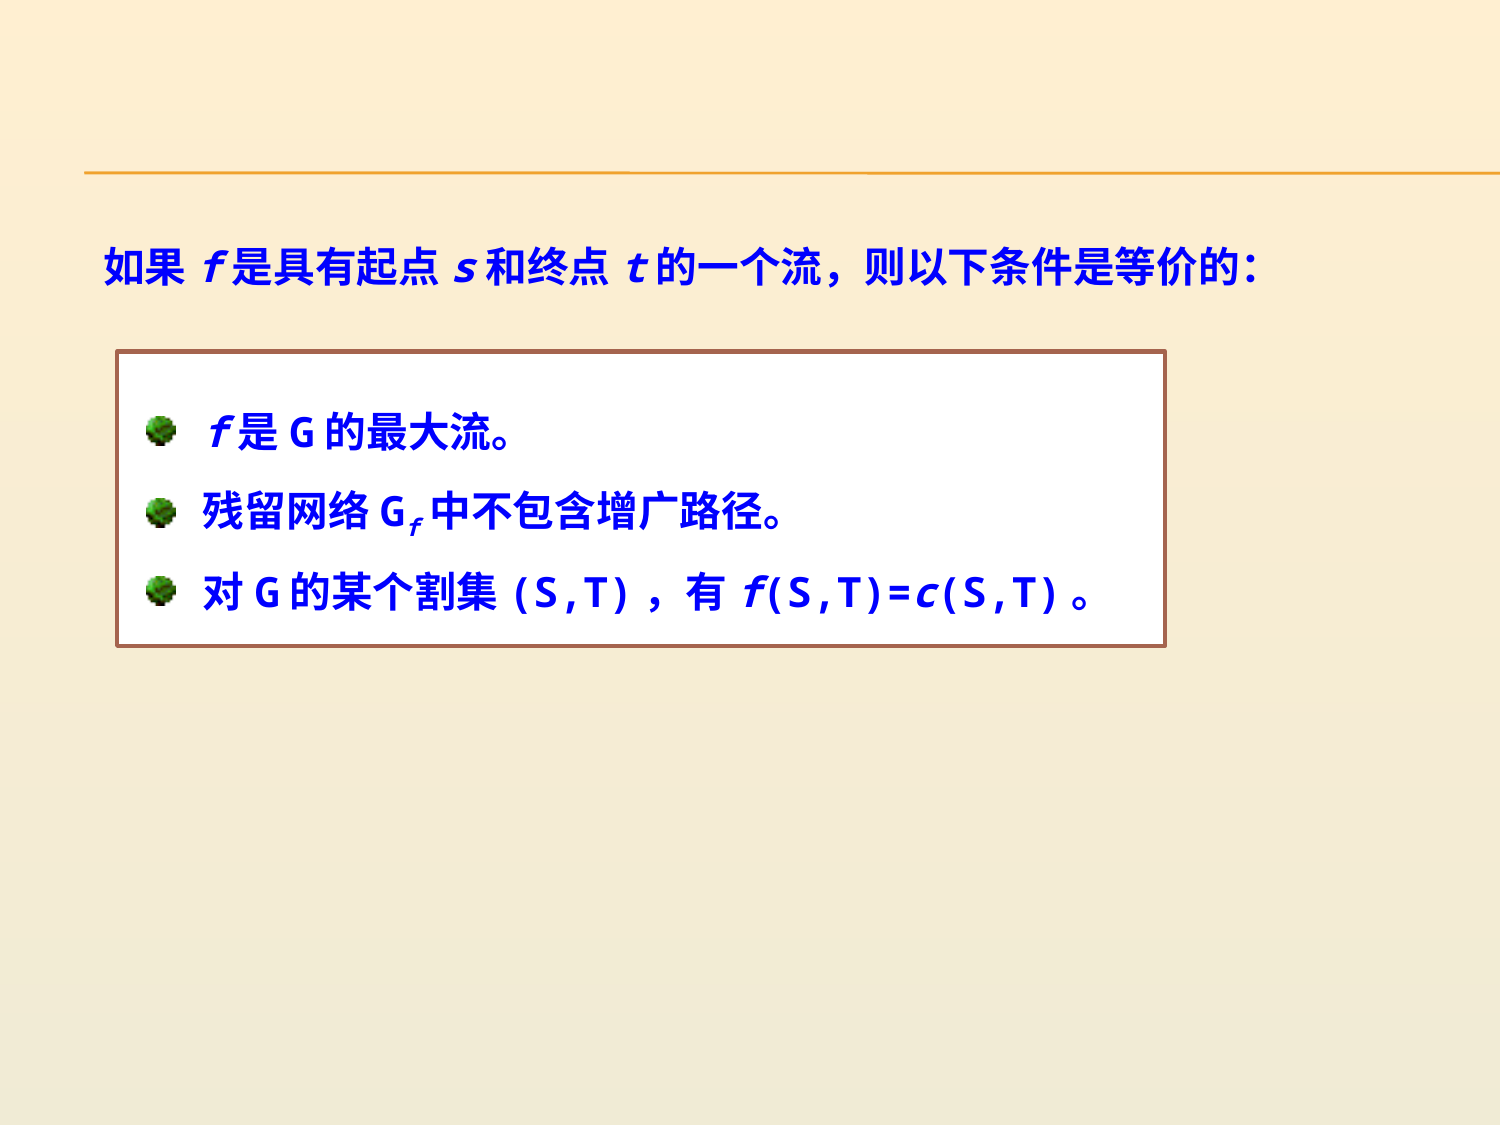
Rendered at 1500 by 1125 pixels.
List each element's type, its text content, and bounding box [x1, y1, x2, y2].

text_box 如果f是具有起点s和终点t的一个流，则以下条件是等价的： [88, 233, 1376, 299]
text_box f是G的最大流。 残留网络Gf中不包含增广路径。 对G的某个割集(S,T)，有f(S,T)=c(S,T)。 [115, 349, 1167, 648]
picture [146, 576, 176, 606]
picture [146, 416, 176, 446]
picture [146, 498, 176, 528]
